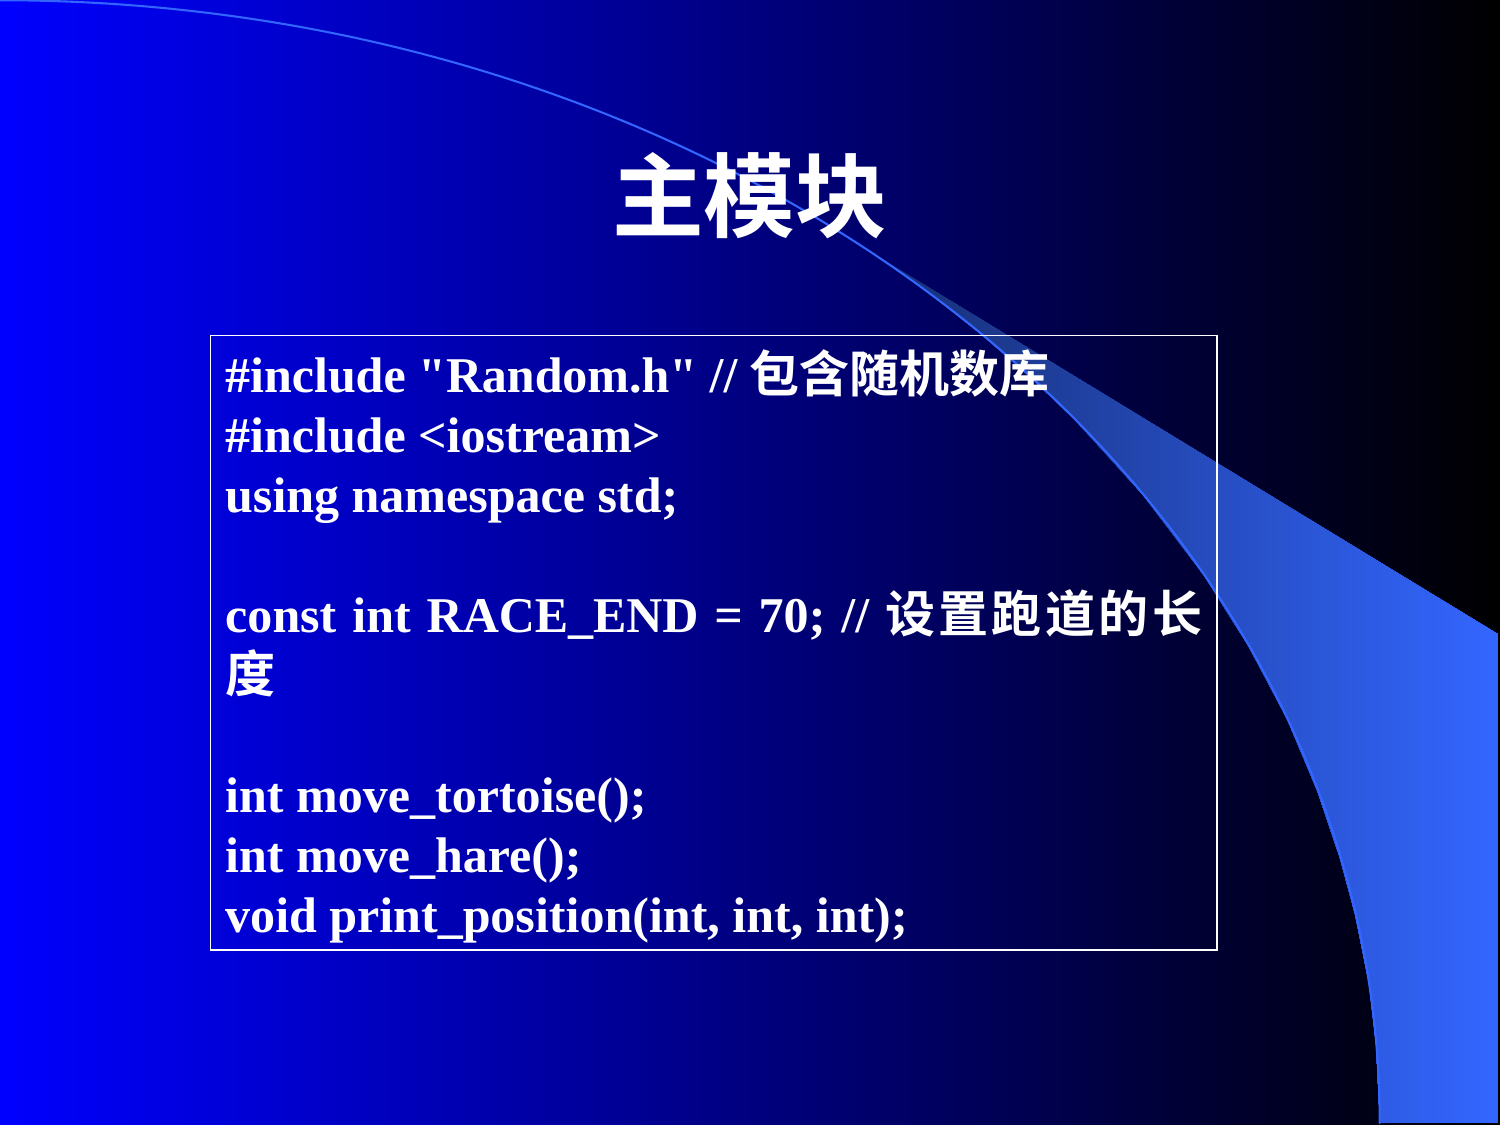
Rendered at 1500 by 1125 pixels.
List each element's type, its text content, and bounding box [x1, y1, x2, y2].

text_box #include "Random.h" //包含随机数库 #include <iostream> using namespace std; const int RACE_END = 70; //设置跑道的长度 int move_tortoise(); int move_hare(); void print_position(int, int, int); [210, 335, 1218, 951]
title 主模块 [112, 99, 1388, 288]
